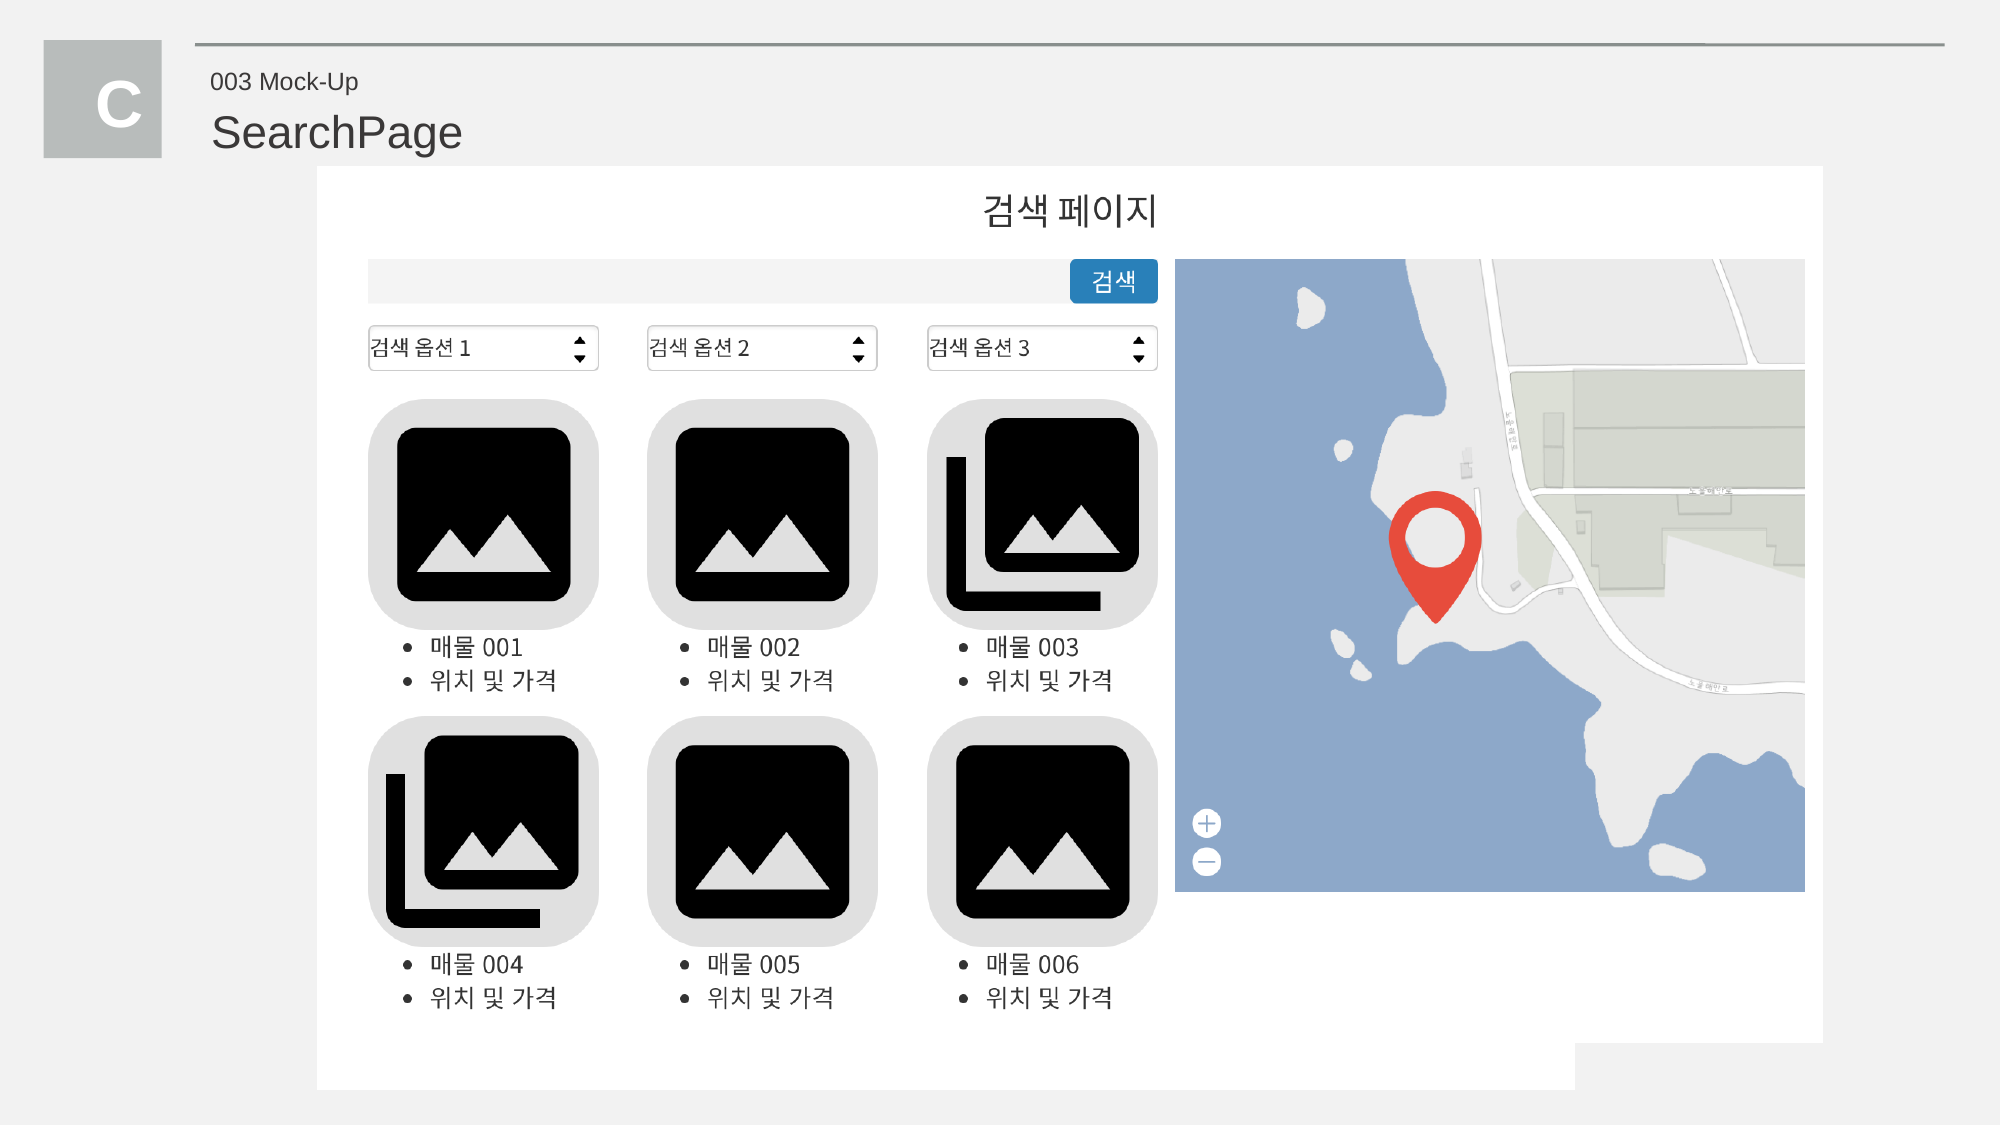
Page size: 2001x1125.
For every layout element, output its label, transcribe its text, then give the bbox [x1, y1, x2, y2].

text_box C [80, 52, 123, 148]
text_box [41, 38, 164, 160]
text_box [195, 57, 479, 166]
picture [317, 165, 2000, 1125]
